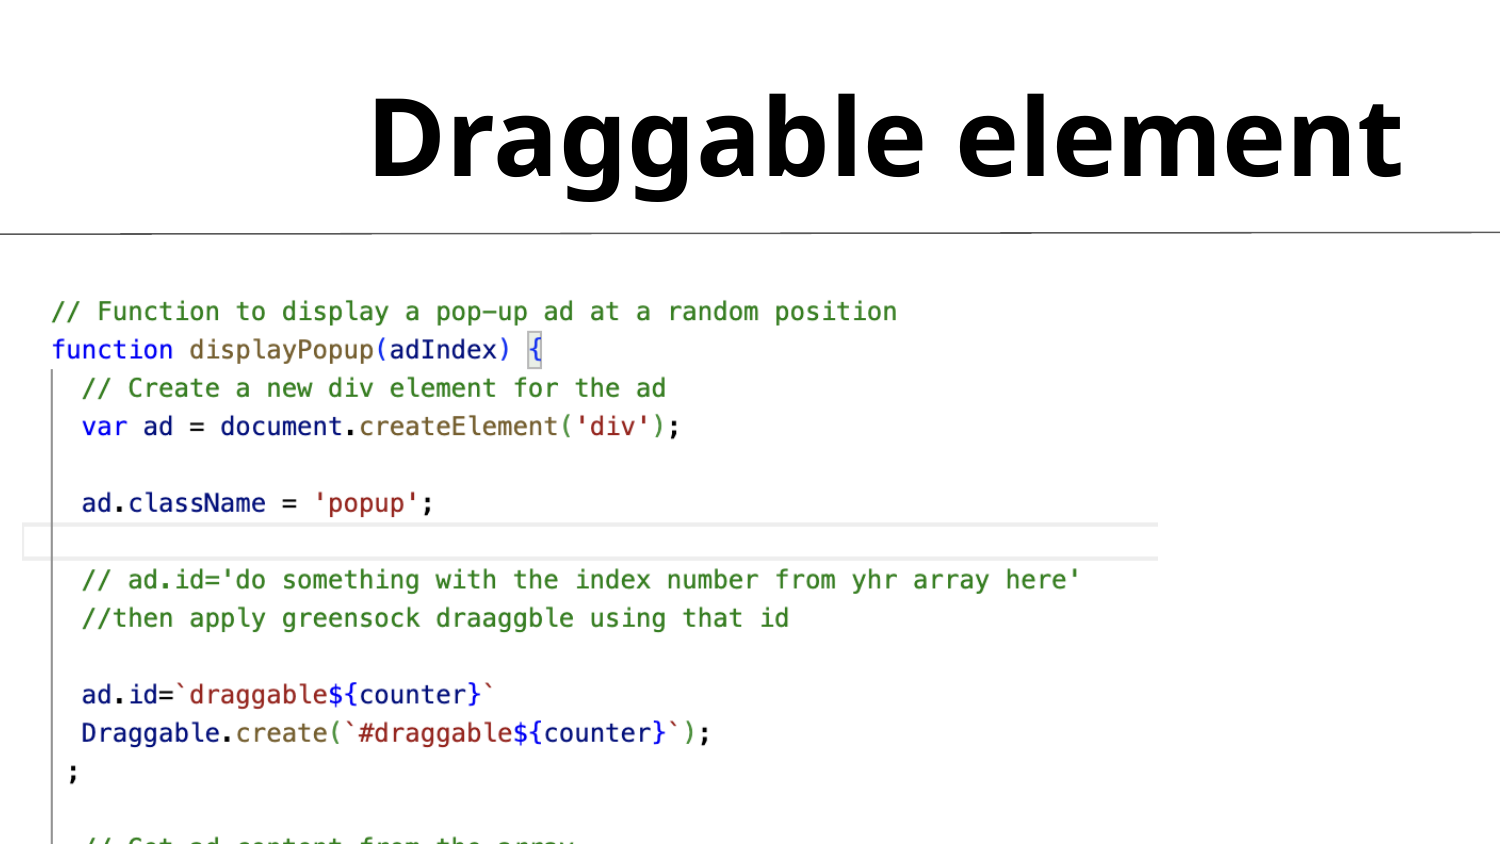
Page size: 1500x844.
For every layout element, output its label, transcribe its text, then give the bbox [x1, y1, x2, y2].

picture [22, 283, 1158, 844]
title Draggable element [308, 0, 1464, 213]
